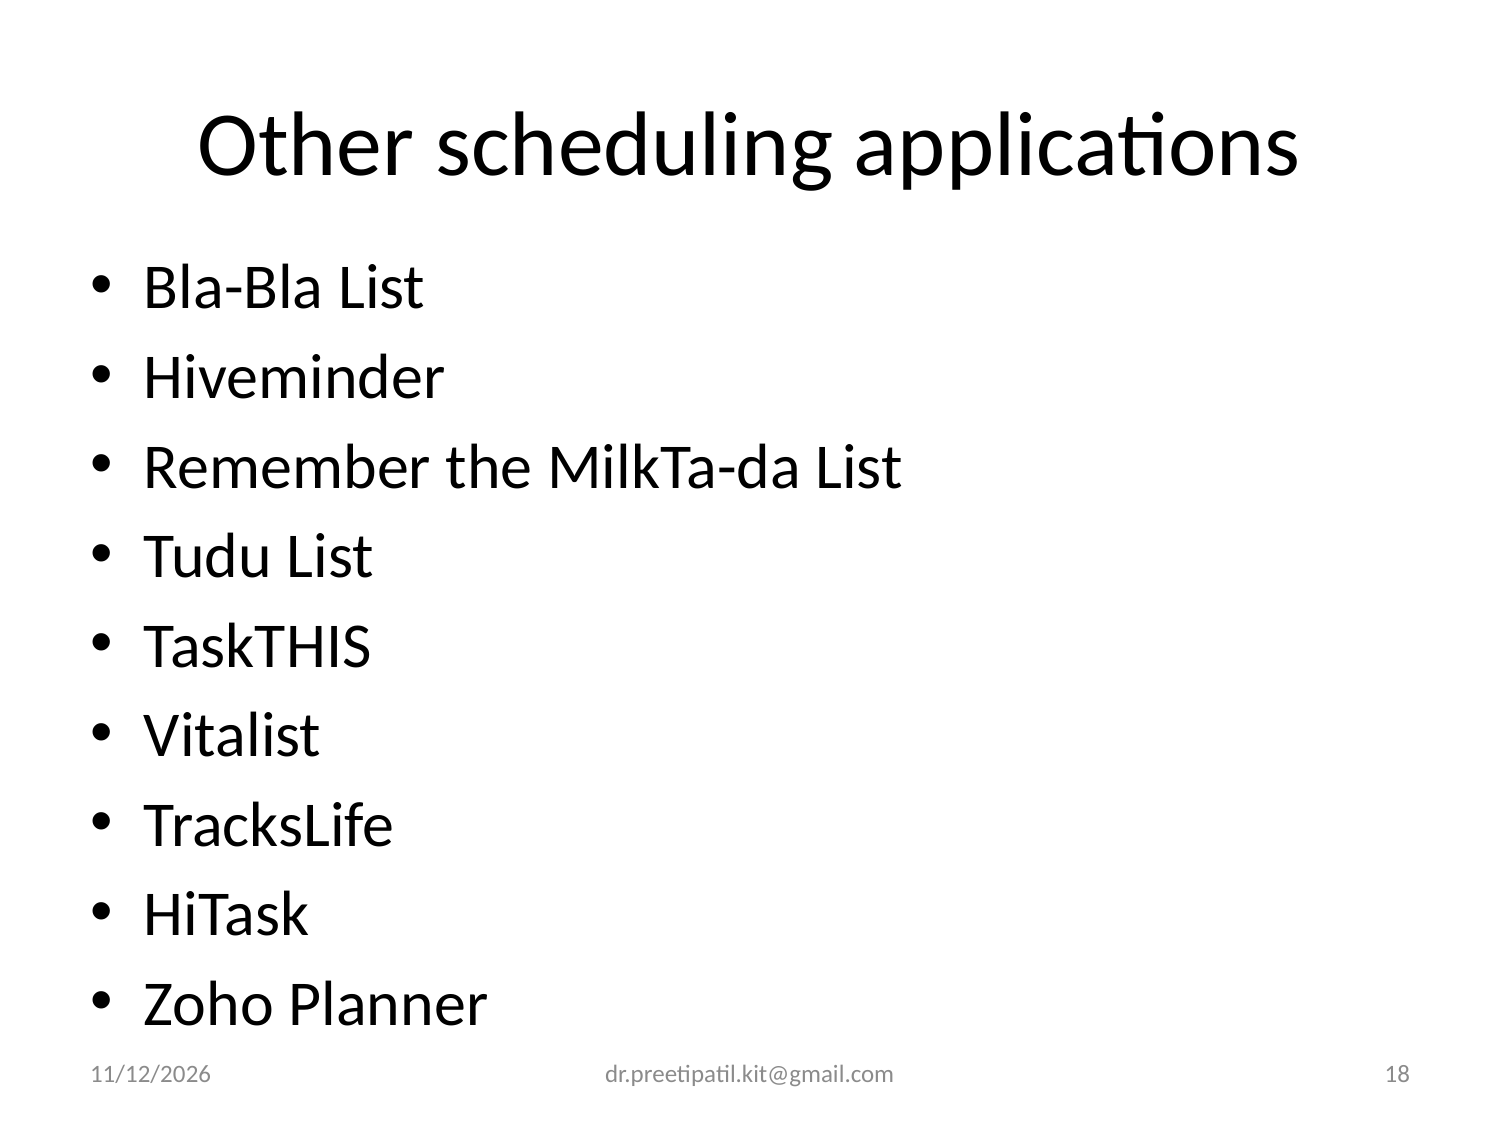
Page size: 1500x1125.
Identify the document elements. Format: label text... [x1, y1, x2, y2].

footer dr.preetipatil.kit@gmail.com [512, 1042, 988, 1103]
list Bla-Bla List Hiveminder Remember the MilkTa-da List Tudu List TaskTHIS Vitalist TracksLife HiTask Zoho Planner [75, 237, 1425, 1050]
title Other scheduling applications [75, 45, 1425, 233]
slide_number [75, 1042, 425, 1103]
slide_number 18 [1074, 1042, 1425, 1103]
